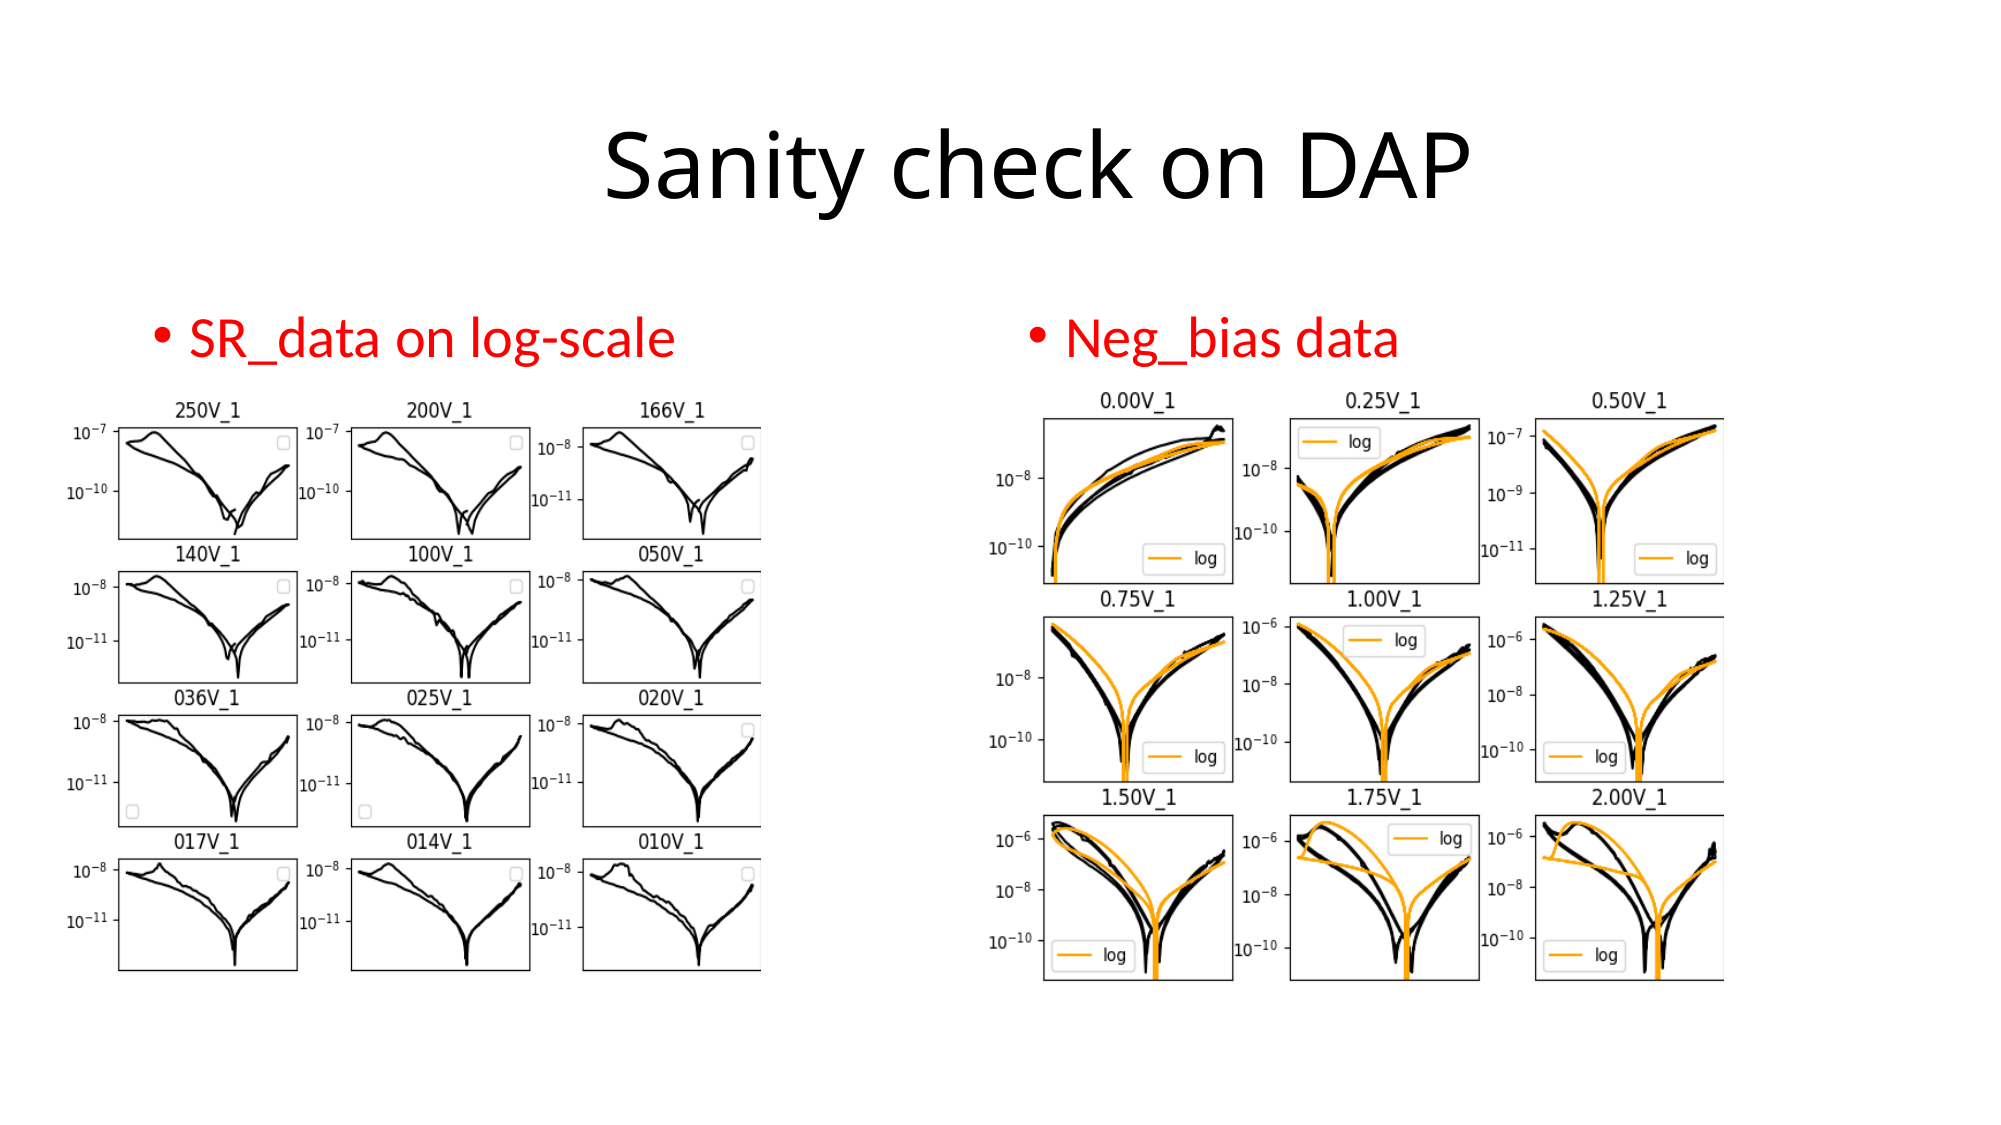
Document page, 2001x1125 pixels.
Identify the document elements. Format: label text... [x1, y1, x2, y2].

list Neg_bias data [1012, 299, 1863, 1014]
picture [987, 391, 1724, 987]
list SR_data on log-scale [137, 299, 988, 1014]
title Sanity check on DAP [137, 59, 1863, 278]
picture [65, 401, 761, 976]
